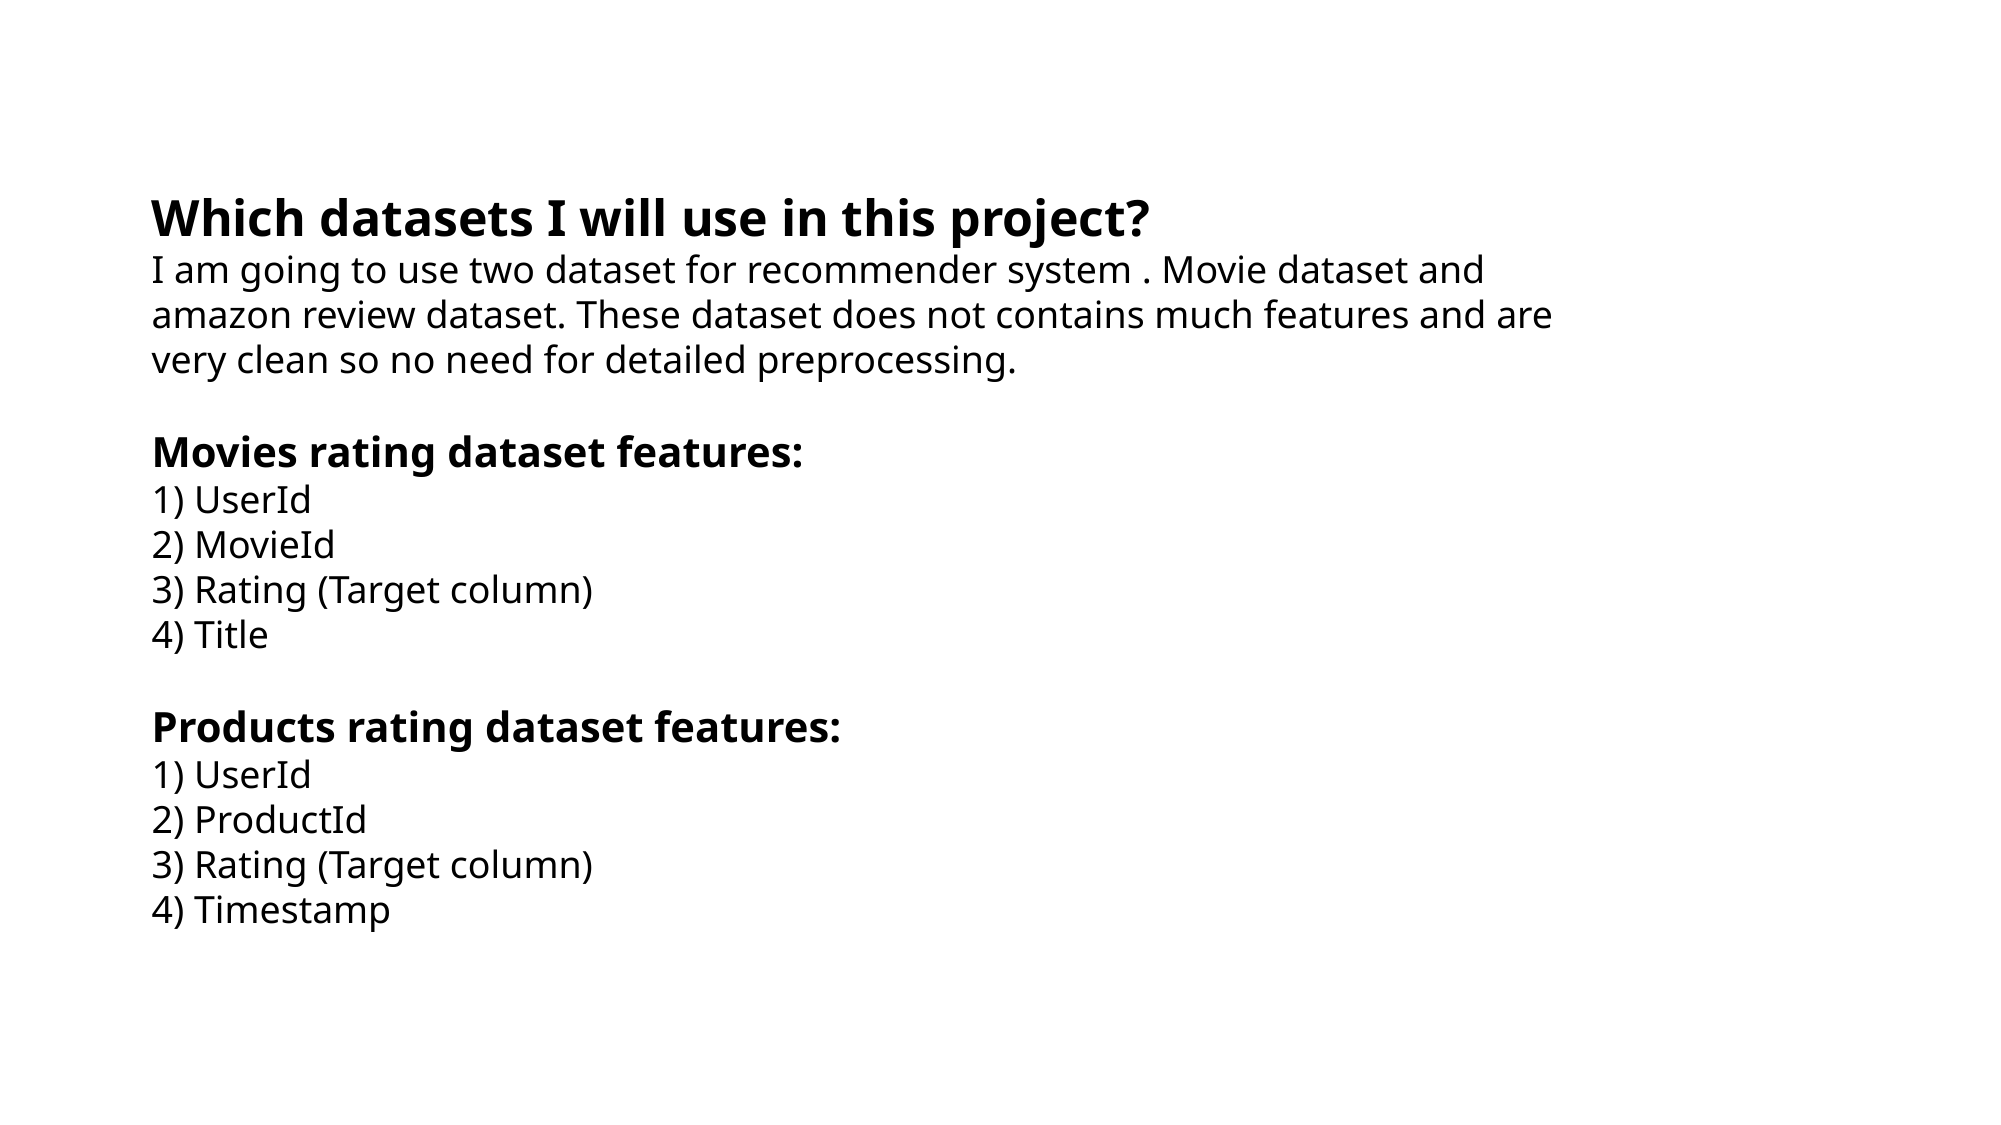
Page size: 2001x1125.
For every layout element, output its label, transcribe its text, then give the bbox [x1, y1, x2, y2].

text_box Which datasets I will use in this project? I am going to use two dataset for recommender system . Movie dataset and amazon review dataset. These dataset does not contains much features and are very clean so no need for detailed preprocessing. Movies rating dataset features: 1) UserId 2) MovieId 3) Rating (Target column) 4) Title Products rating dataset features: 1) UserId 2) ProductId 3) Rating (Target column) 4) Timestamp [136, 178, 1617, 939]
